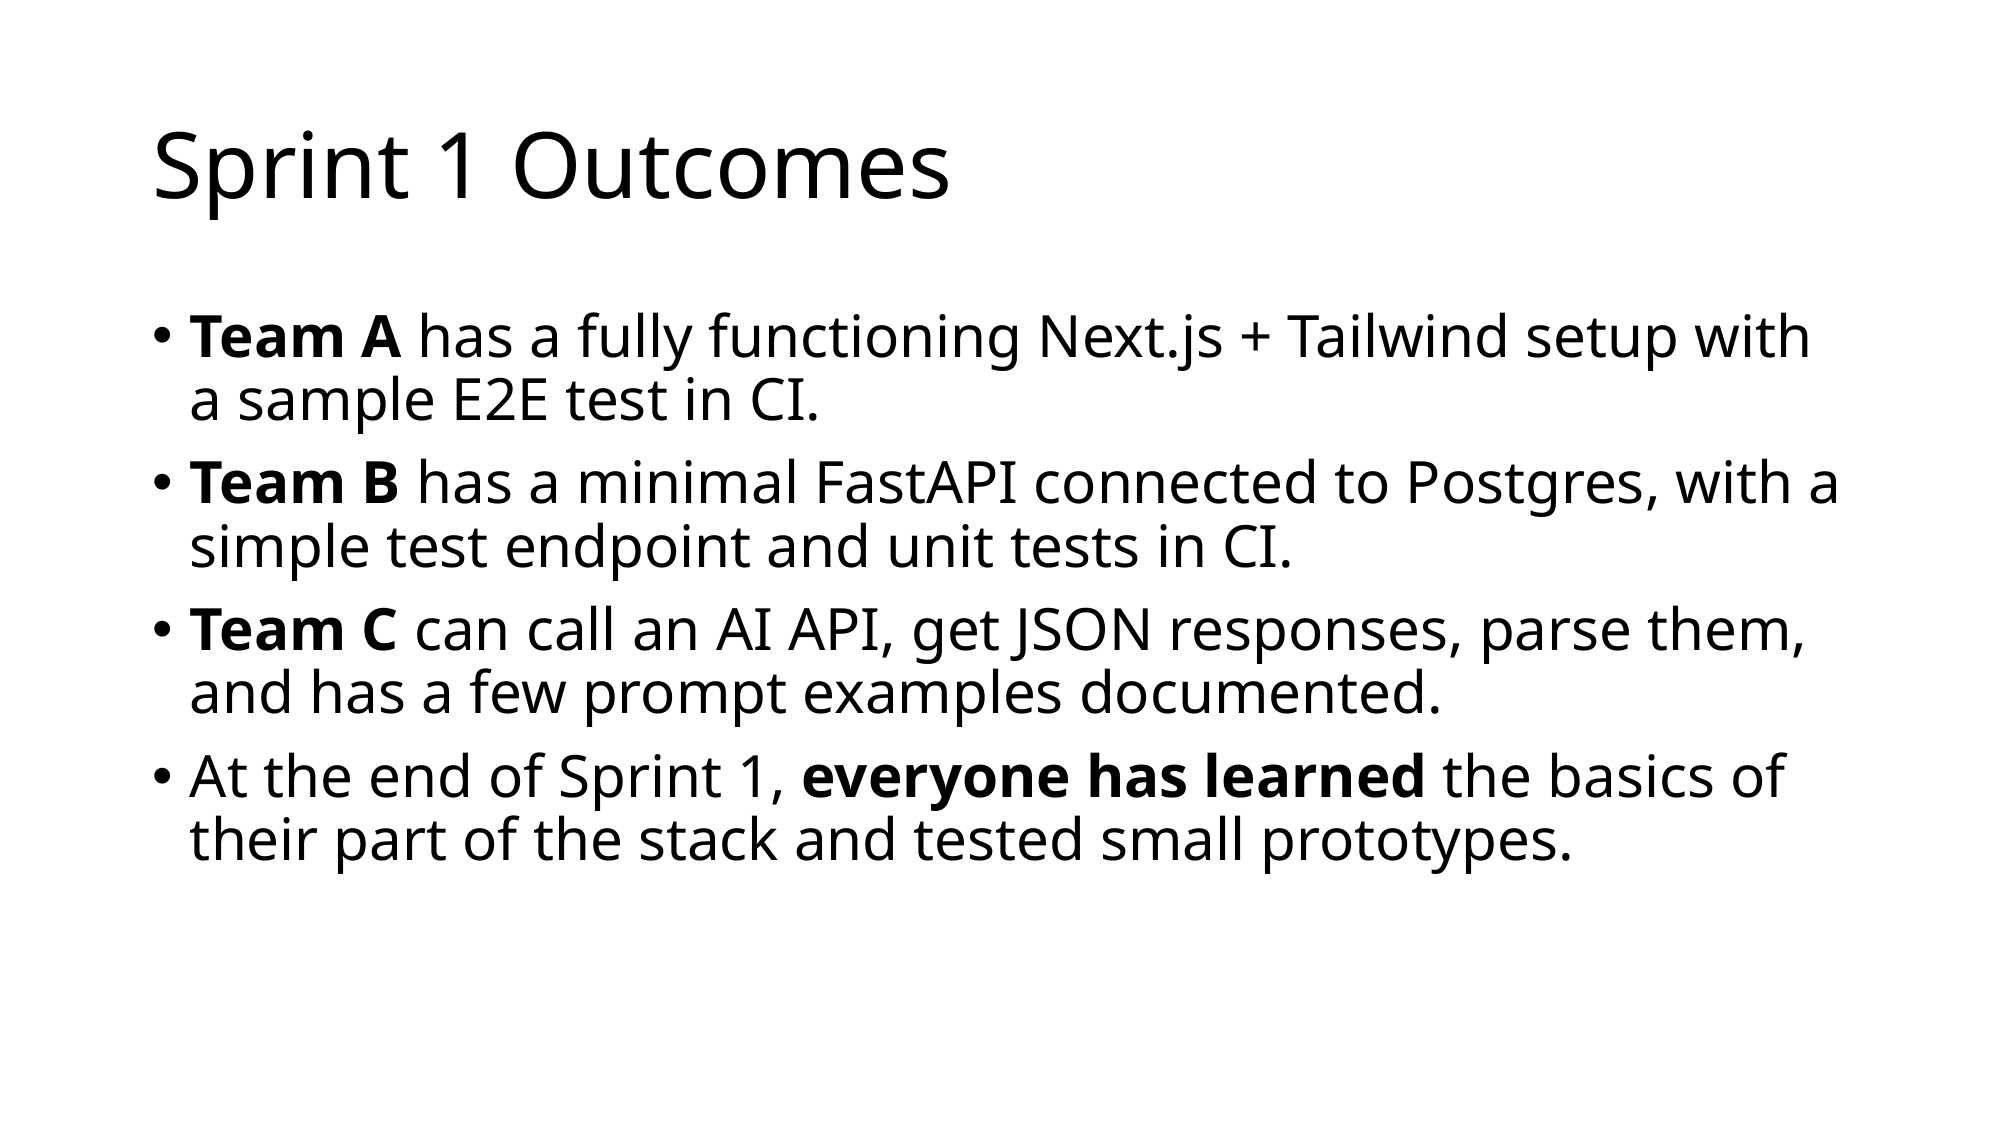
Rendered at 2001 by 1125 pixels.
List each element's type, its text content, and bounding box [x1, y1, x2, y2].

title Sprint 1 Outcomes [137, 59, 1863, 278]
list Team A has a fully functioning Next.js + Tailwind setup with a sample E2E test in CI. Team B has a minimal FastAPI connected to Postgres, with a simple test endpoint and unit tests in CI. Team C can call an AI API, get JSON responses, parse them, and has a few prompt examples documented. At the end of Sprint 1, everyone has learned the basics of their part of the stack and tested small prototypes. [137, 299, 1863, 1014]
